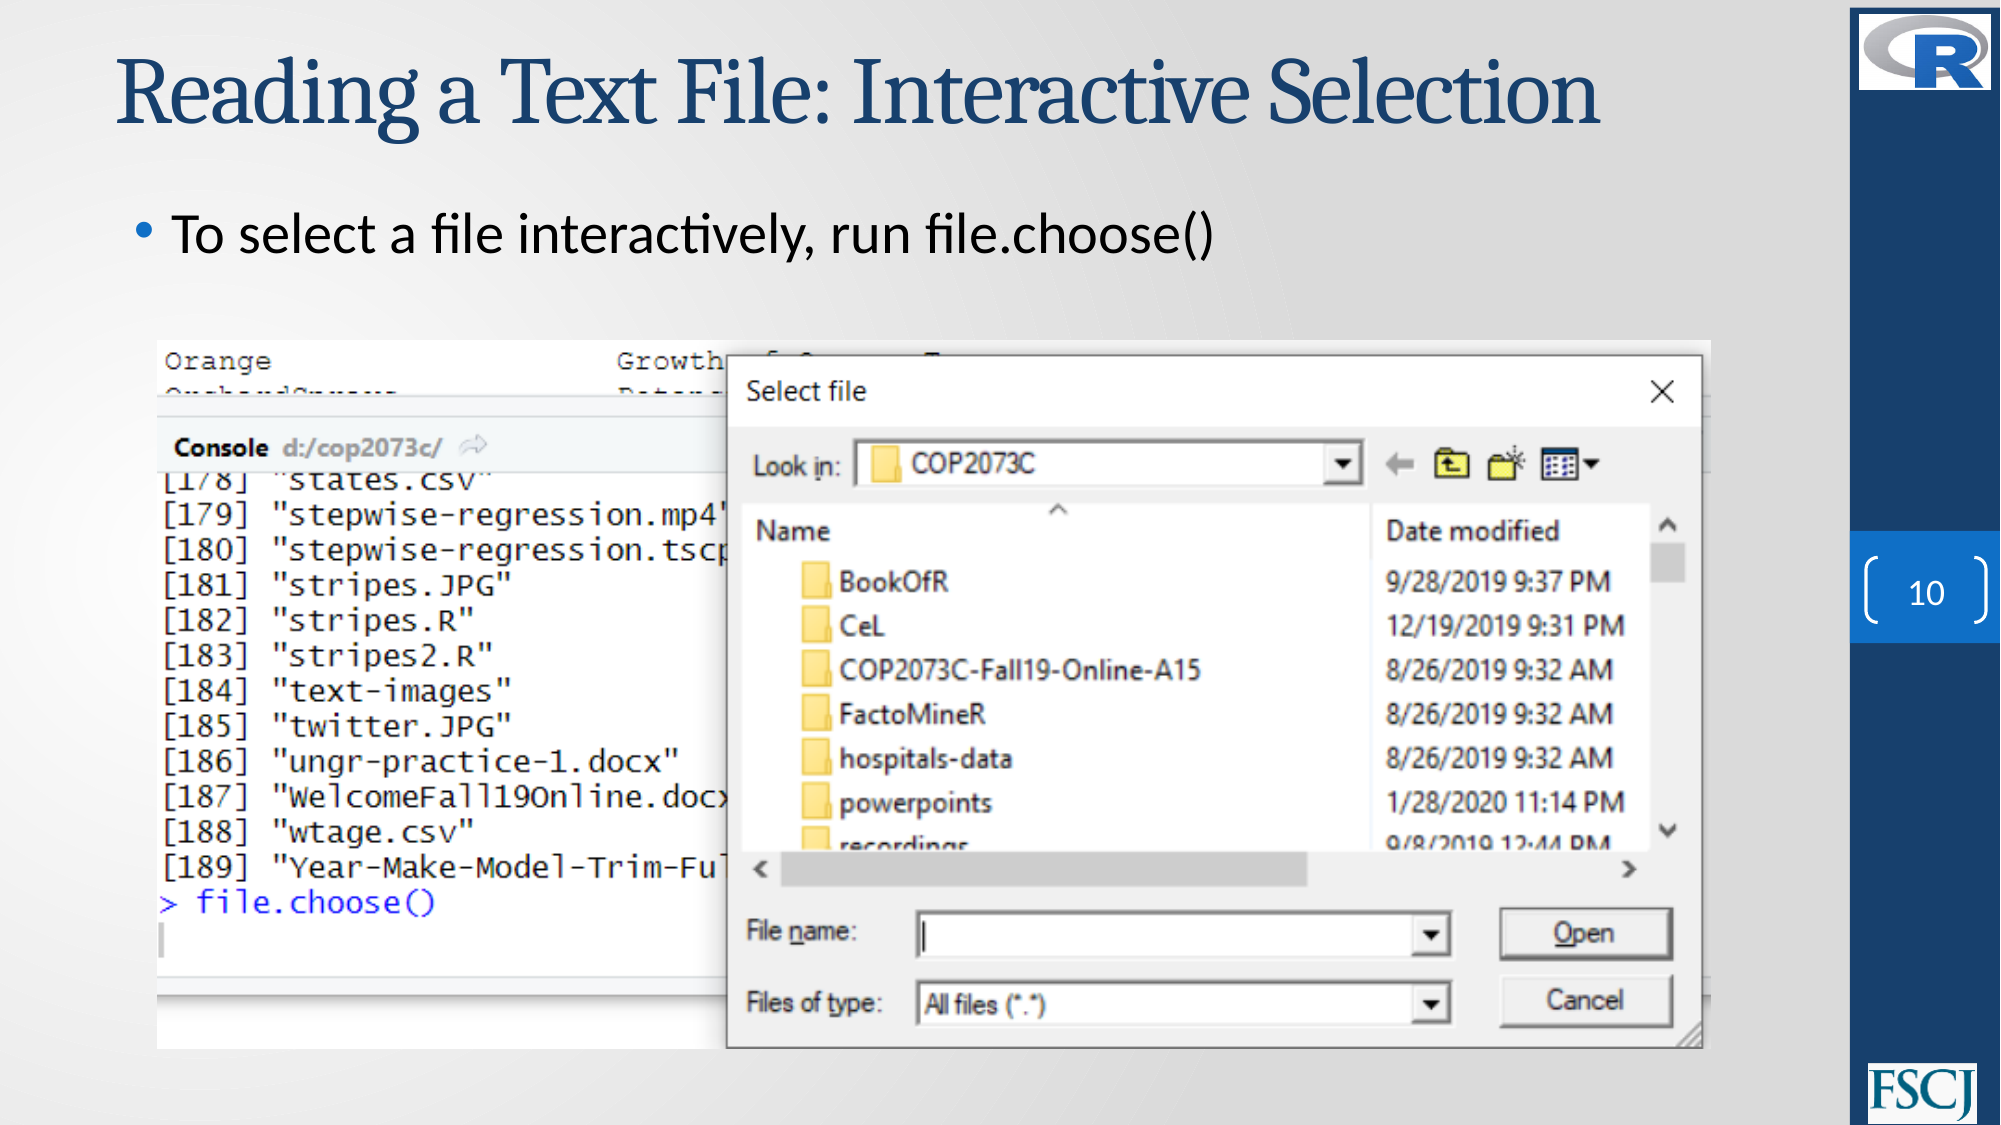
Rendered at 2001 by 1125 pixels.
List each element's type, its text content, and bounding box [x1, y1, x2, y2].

picture [1868, 1063, 1977, 1124]
picture [1859, 14, 1991, 90]
slide_number 10 [1864, 555, 1988, 624]
list To select a file interactively, run file.choose() [99, 187, 1767, 1063]
picture [157, 340, 1712, 1049]
title Reading a Text File: Interactive Selection [99, 28, 1767, 143]
